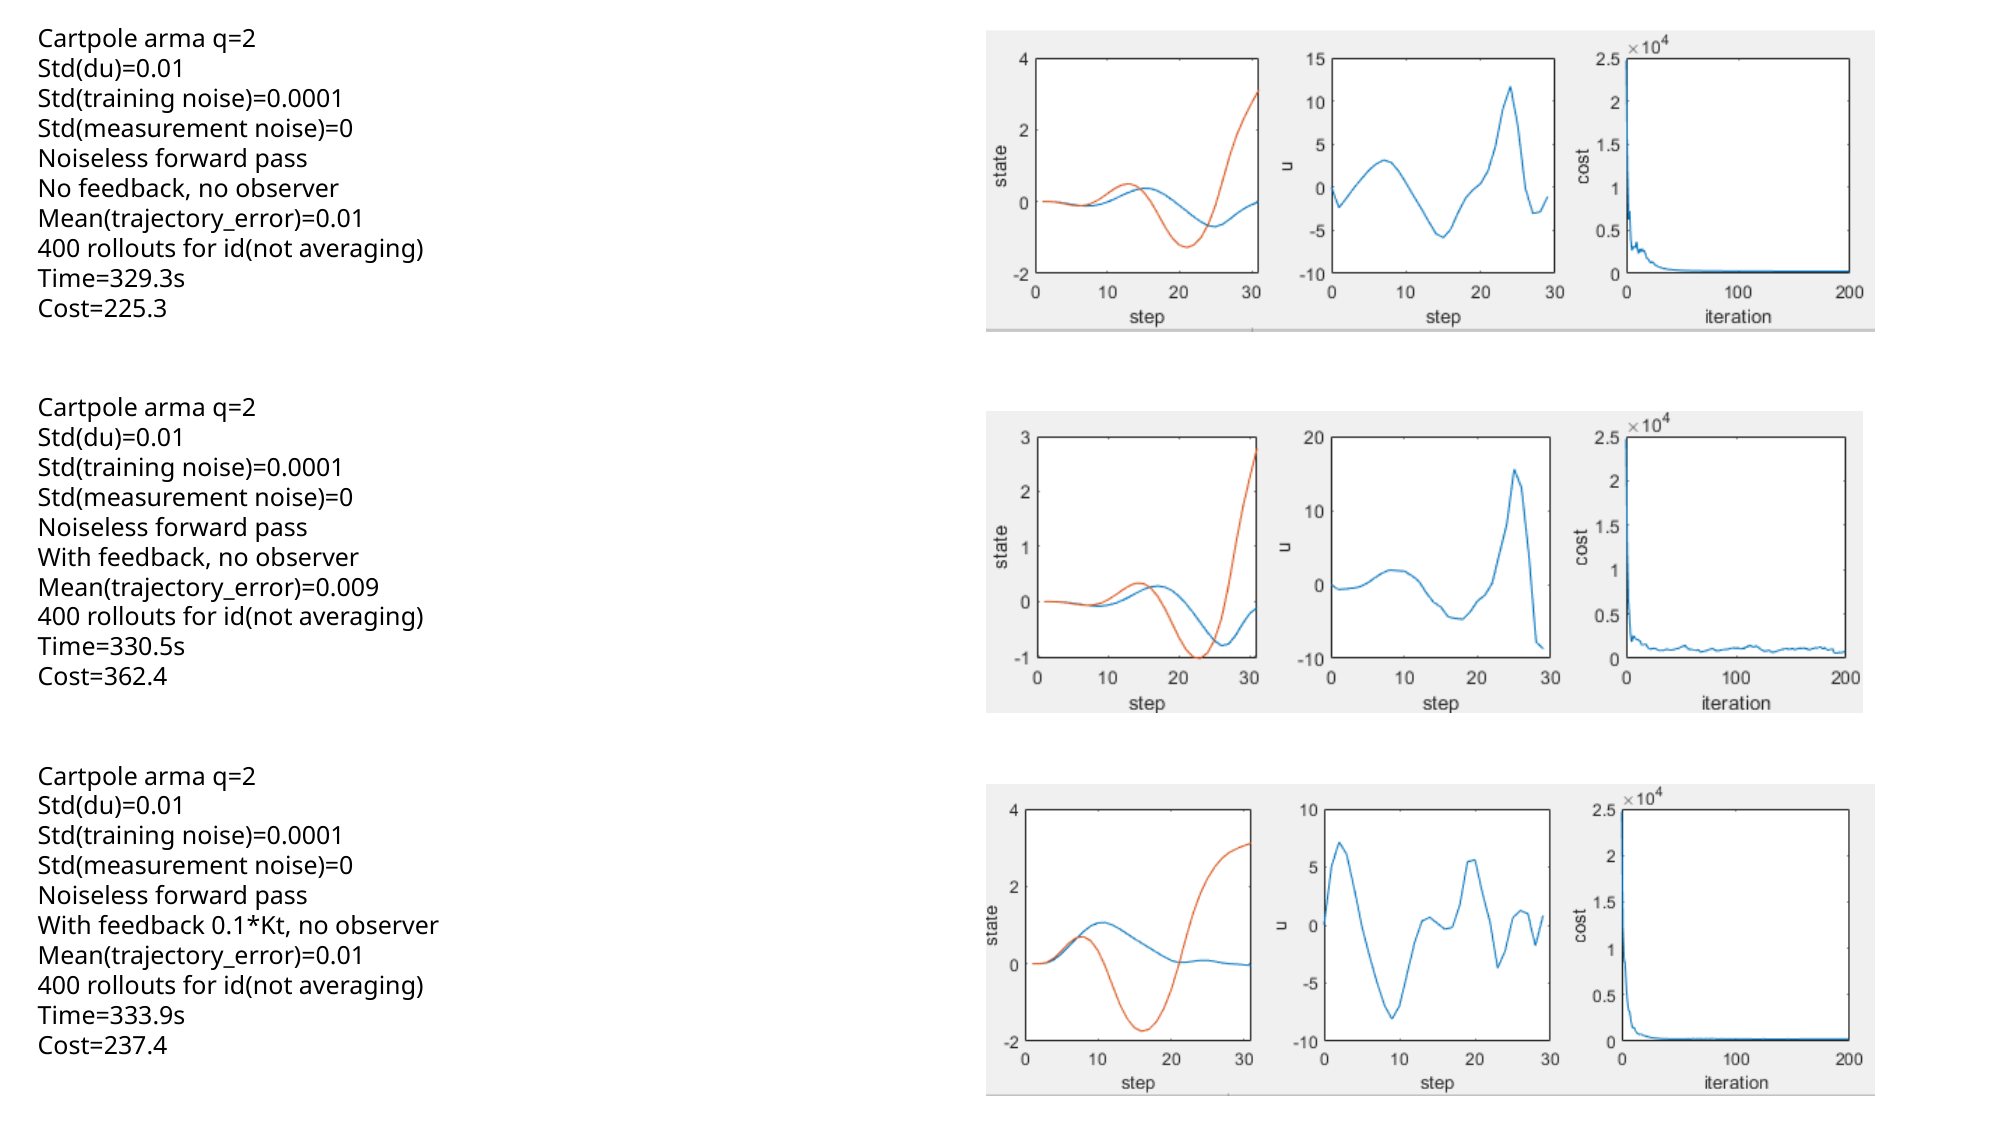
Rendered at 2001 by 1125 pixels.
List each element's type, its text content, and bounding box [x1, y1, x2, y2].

picture [986, 411, 1863, 714]
text_box Cartpole arma q=2 Std(du)=0.01 Std(training noise)=0.0001 Std(measurement noise)=0 Noiseless forward pass No feedback, no observer Mean(trajectory_error)=0.01 400 rollouts for id(not averaging) Time=329.3s Cost=225.3 [23, 15, 720, 330]
picture [986, 29, 1875, 332]
text_box Cartpole arma q=2 Std(du)=0.01 Std(training noise)=0.0001 Std(measurement noise)=0 Noiseless forward pass With feedback, no observer Mean(trajectory_error)=0.009 400 rollouts for id(not averaging) Time=330.5s Cost=362.4 [23, 383, 720, 699]
text_box Cartpole arma q=2 Std(du)=0.01 Std(training noise)=0.0001 Std(measurement noise)=0 Noiseless forward pass With feedback 0.1*Kt, no observer Mean(trajectory_error)=0.01 400 rollouts for id(not averaging) Time=333.9s Cost=237.4 [23, 752, 720, 1067]
picture [986, 784, 1875, 1096]
